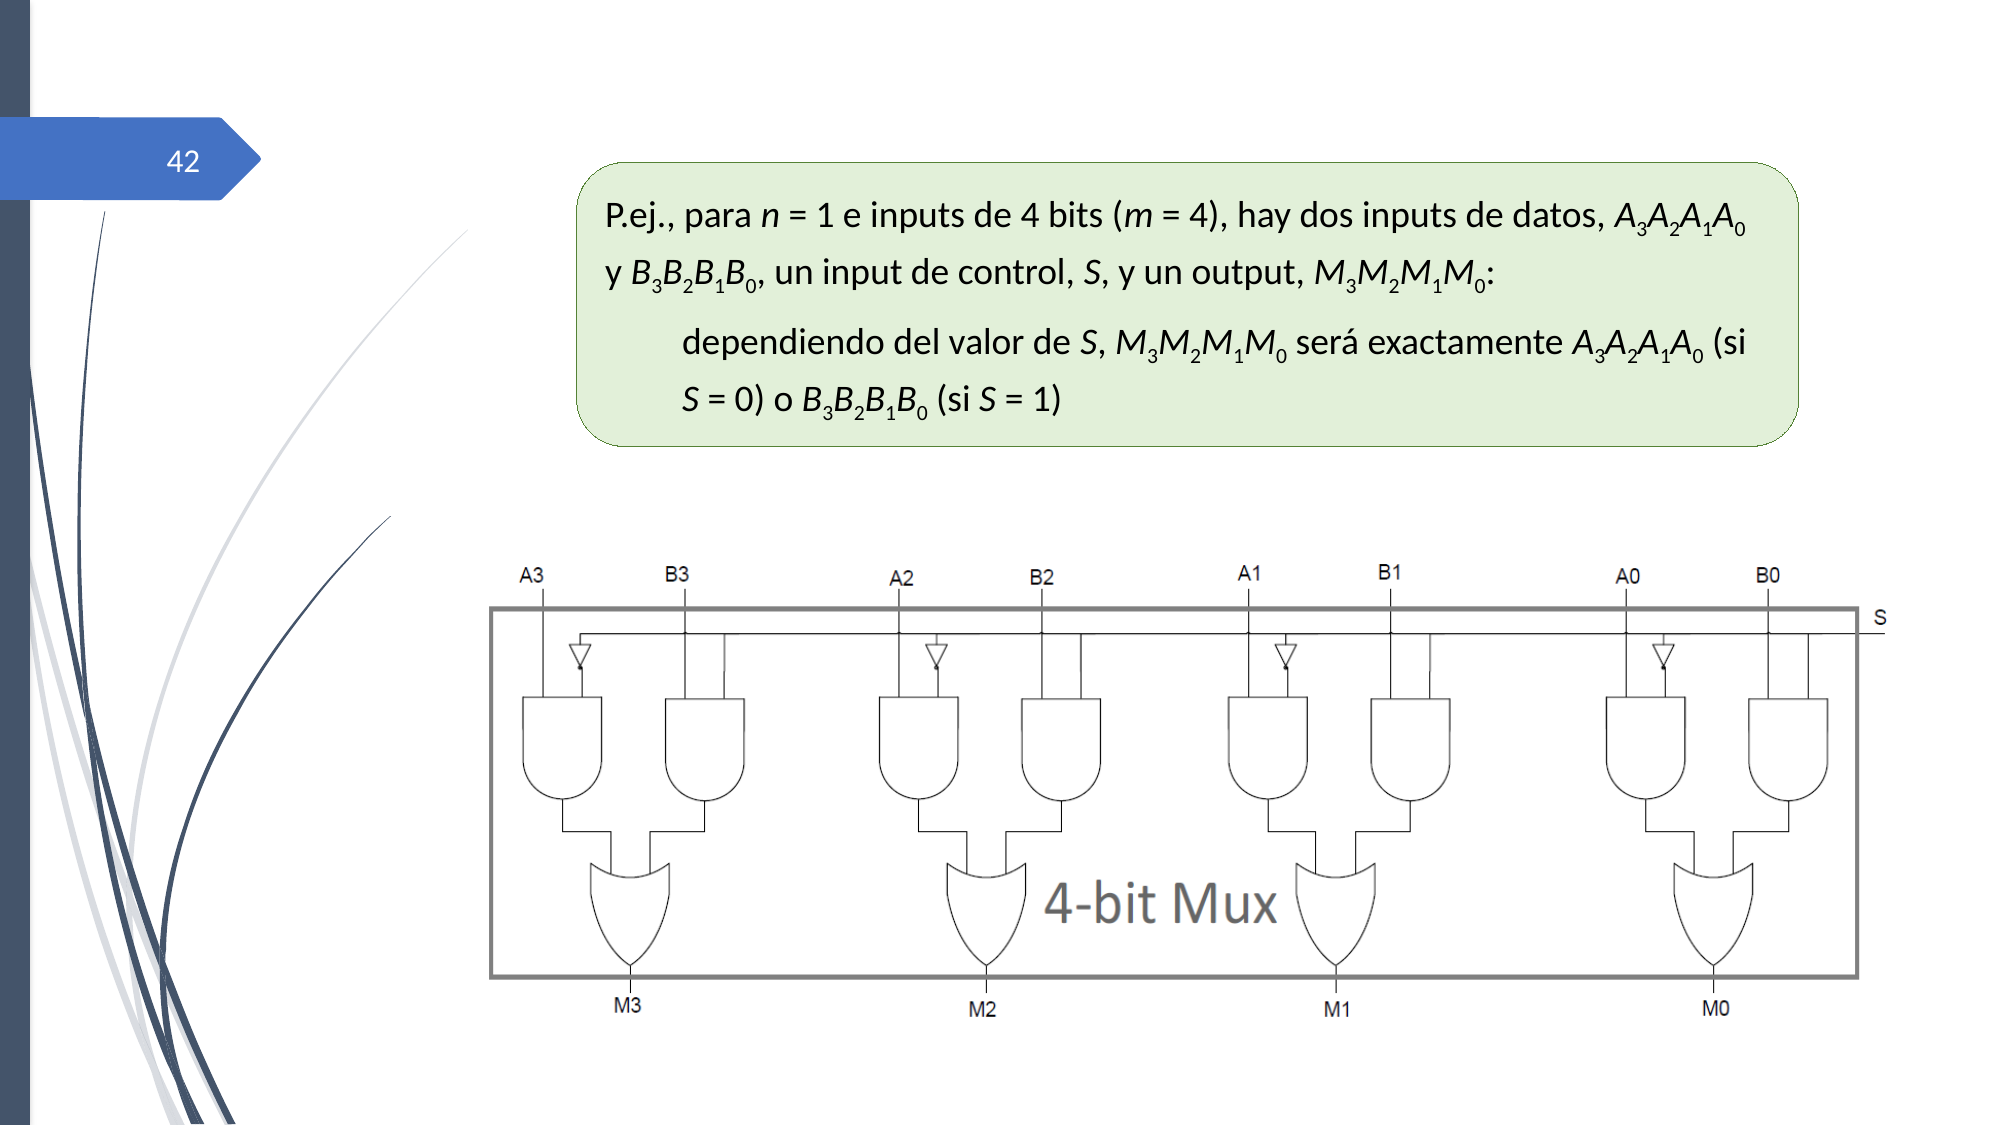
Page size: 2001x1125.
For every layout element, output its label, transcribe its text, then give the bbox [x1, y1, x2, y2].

text_box P.ej., para n = 1 e inputs de 4 bits (m = 4), hay dos inputs de datos, A3A2A1A0 y B3B2B1B0, un input de control, S, y un output, M3M2M1M0: dependiendo del valor de S, M3M2M1M0 será exactamente A3A2A1A0 (si S = 0) o B3B2B1B0 (si S = 1) [576, 162, 1799, 447]
slide_number 42 [87, 129, 216, 190]
picture [487, 562, 1889, 1023]
